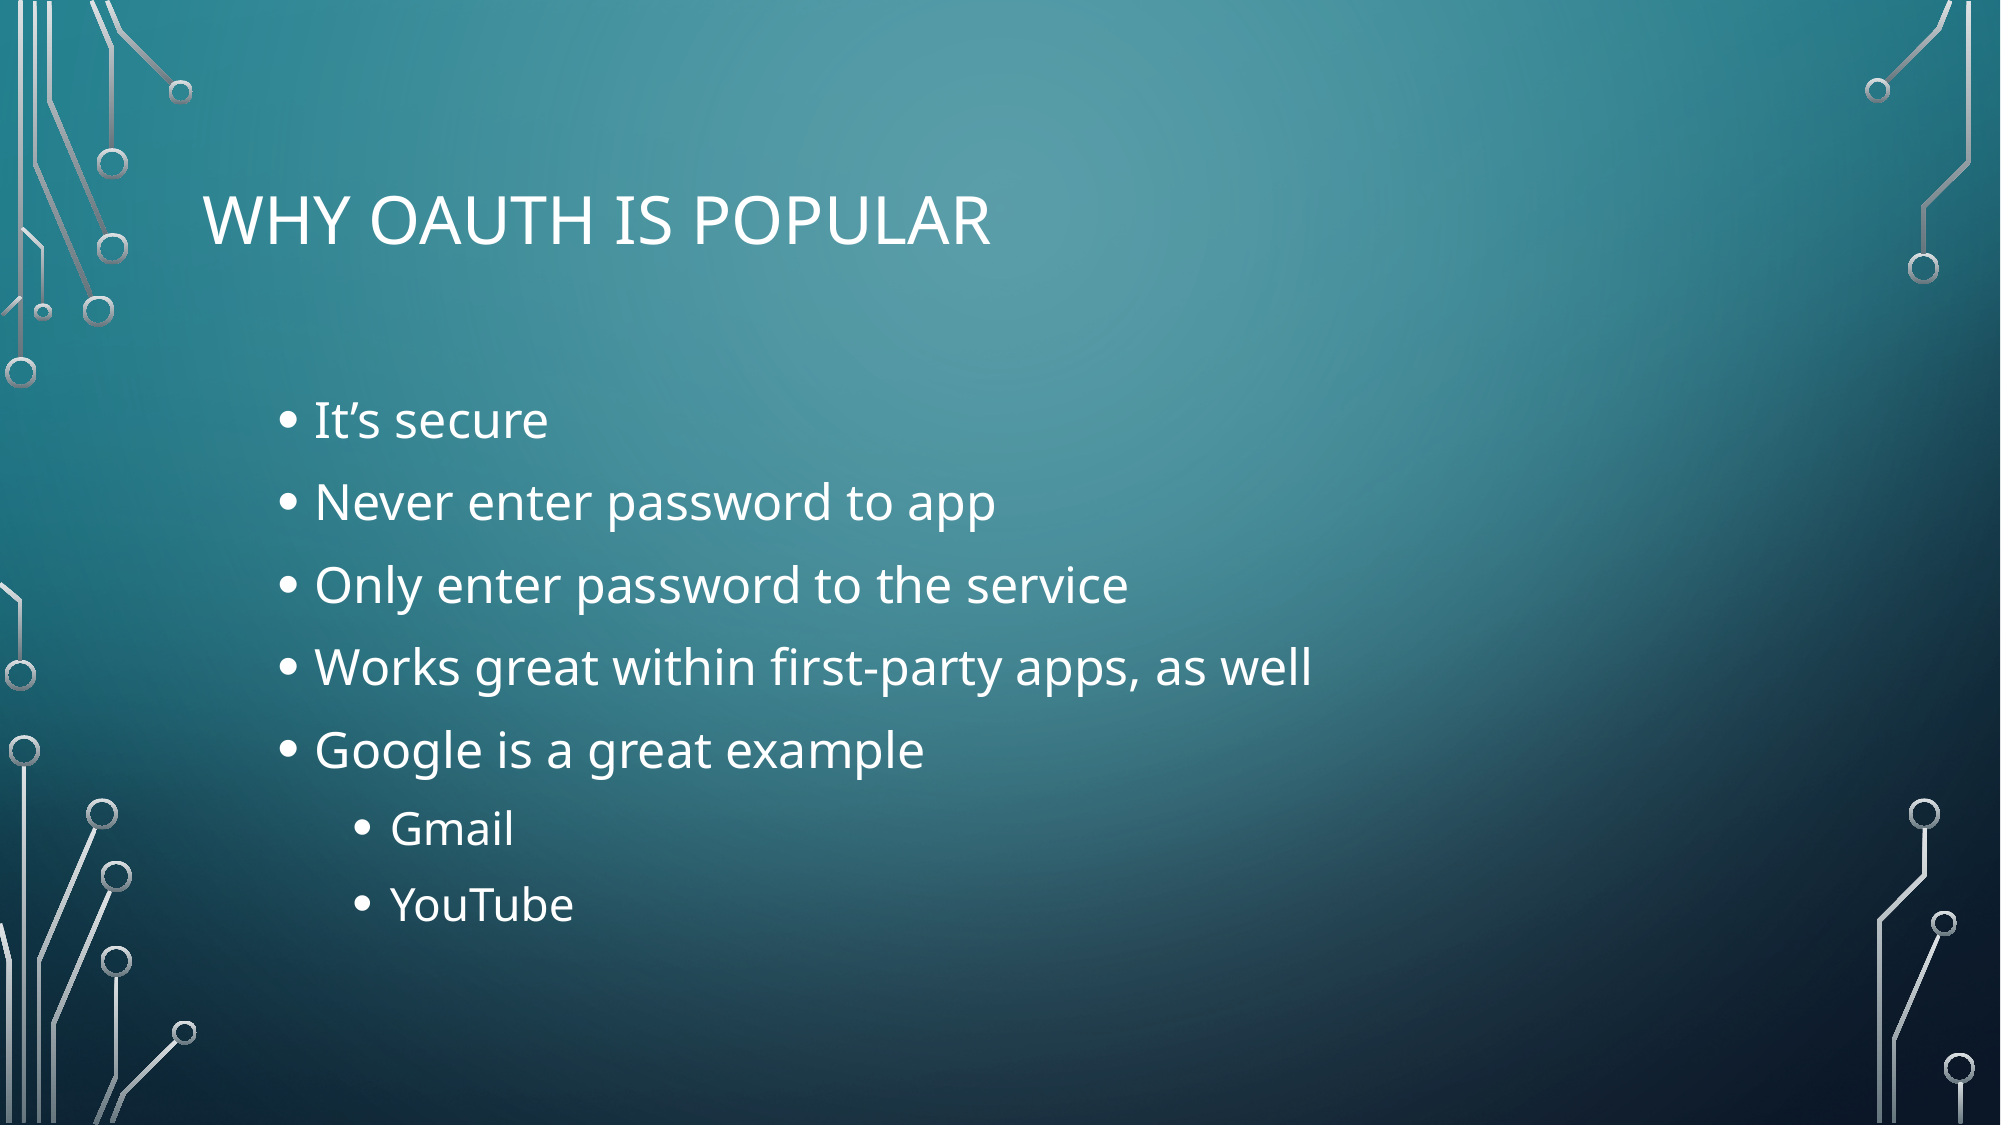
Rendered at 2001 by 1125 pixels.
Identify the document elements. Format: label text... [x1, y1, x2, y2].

list It’s secure Never enter password to app Only enter password to the service Works great within first-party apps, as well Google is a great example Gmail YouTube [187, 369, 1797, 950]
title Why OAuth is popular [187, 101, 1813, 344]
